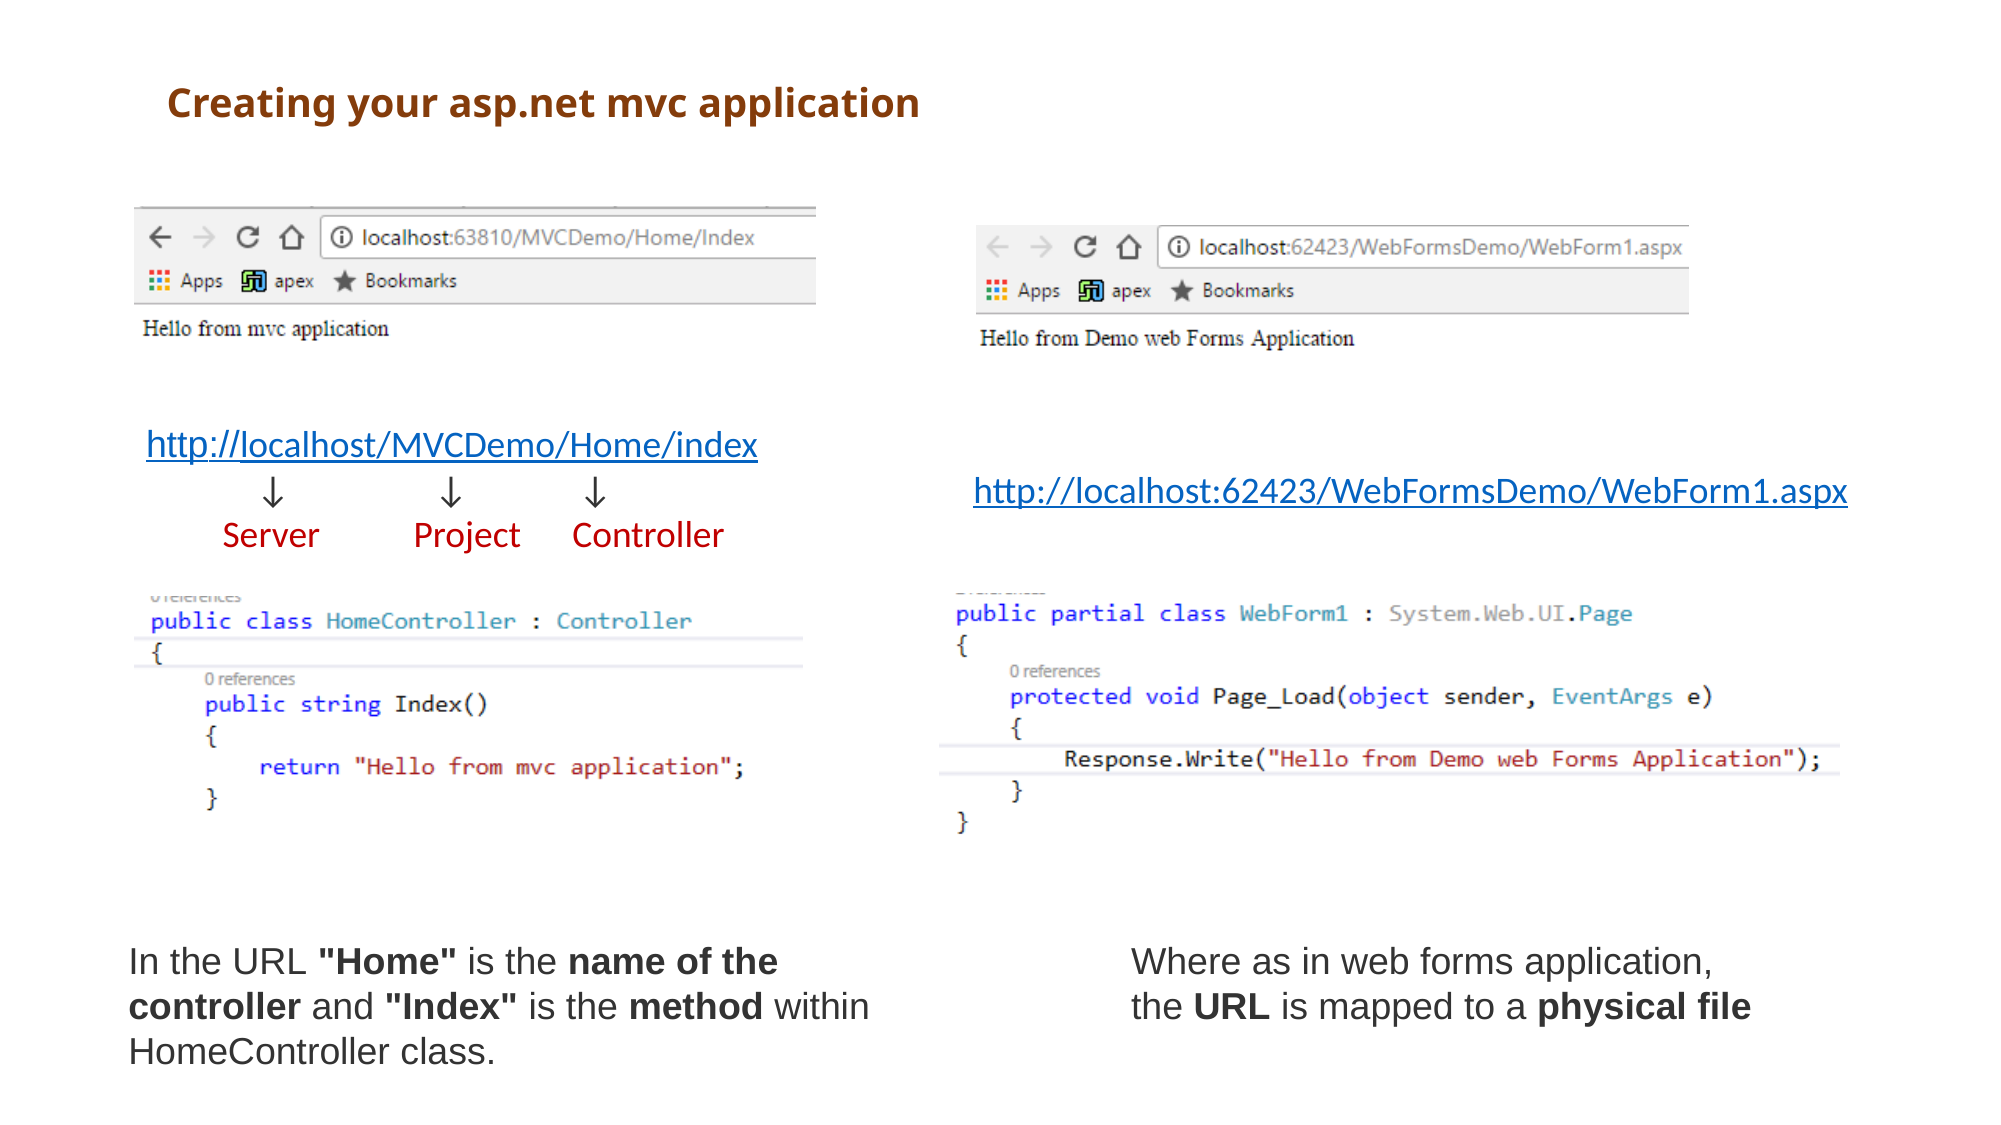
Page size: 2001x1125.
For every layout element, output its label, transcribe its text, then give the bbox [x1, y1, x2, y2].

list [134, 206, 816, 438]
title Creating your asp.net mvc application [151, 36, 1877, 177]
picture [939, 592, 1840, 845]
picture [134, 596, 803, 845]
text_box http://localhost:62423/WebFormsDemo/WebForm1.aspx [958, 458, 1877, 563]
picture [976, 225, 1689, 459]
text_box In the URL "Home" is the name of the controller and "Index" is the method within HomeController class. [113, 929, 940, 1080]
text_box Where as in web forms application, the URL is mapped to a physical file [1116, 929, 1877, 1035]
text_box http://localhost/MVCDemo/Home/index ↓ ↓ ↓ Server Project Controller [131, 412, 872, 608]
